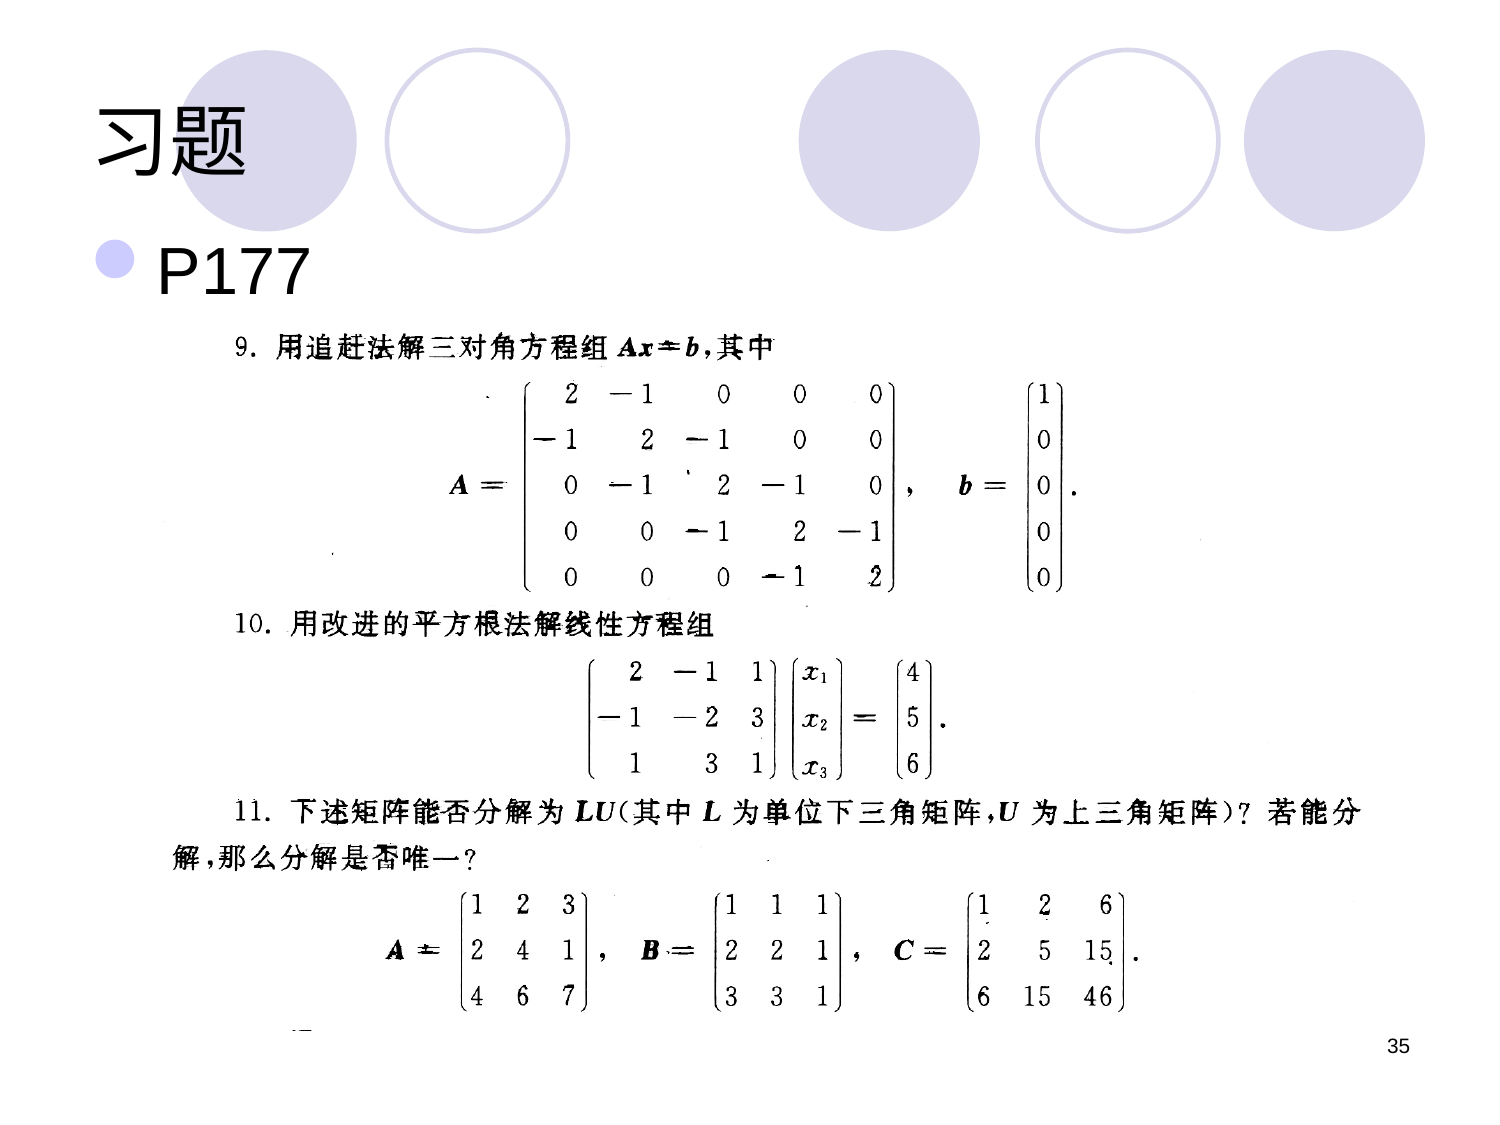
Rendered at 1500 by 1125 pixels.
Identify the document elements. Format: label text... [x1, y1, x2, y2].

picture [159, 319, 1371, 1031]
slide_number 35 [1074, 1024, 1426, 1101]
title 习题 [75, 45, 1425, 219]
list P177 [75, 219, 1425, 1006]
